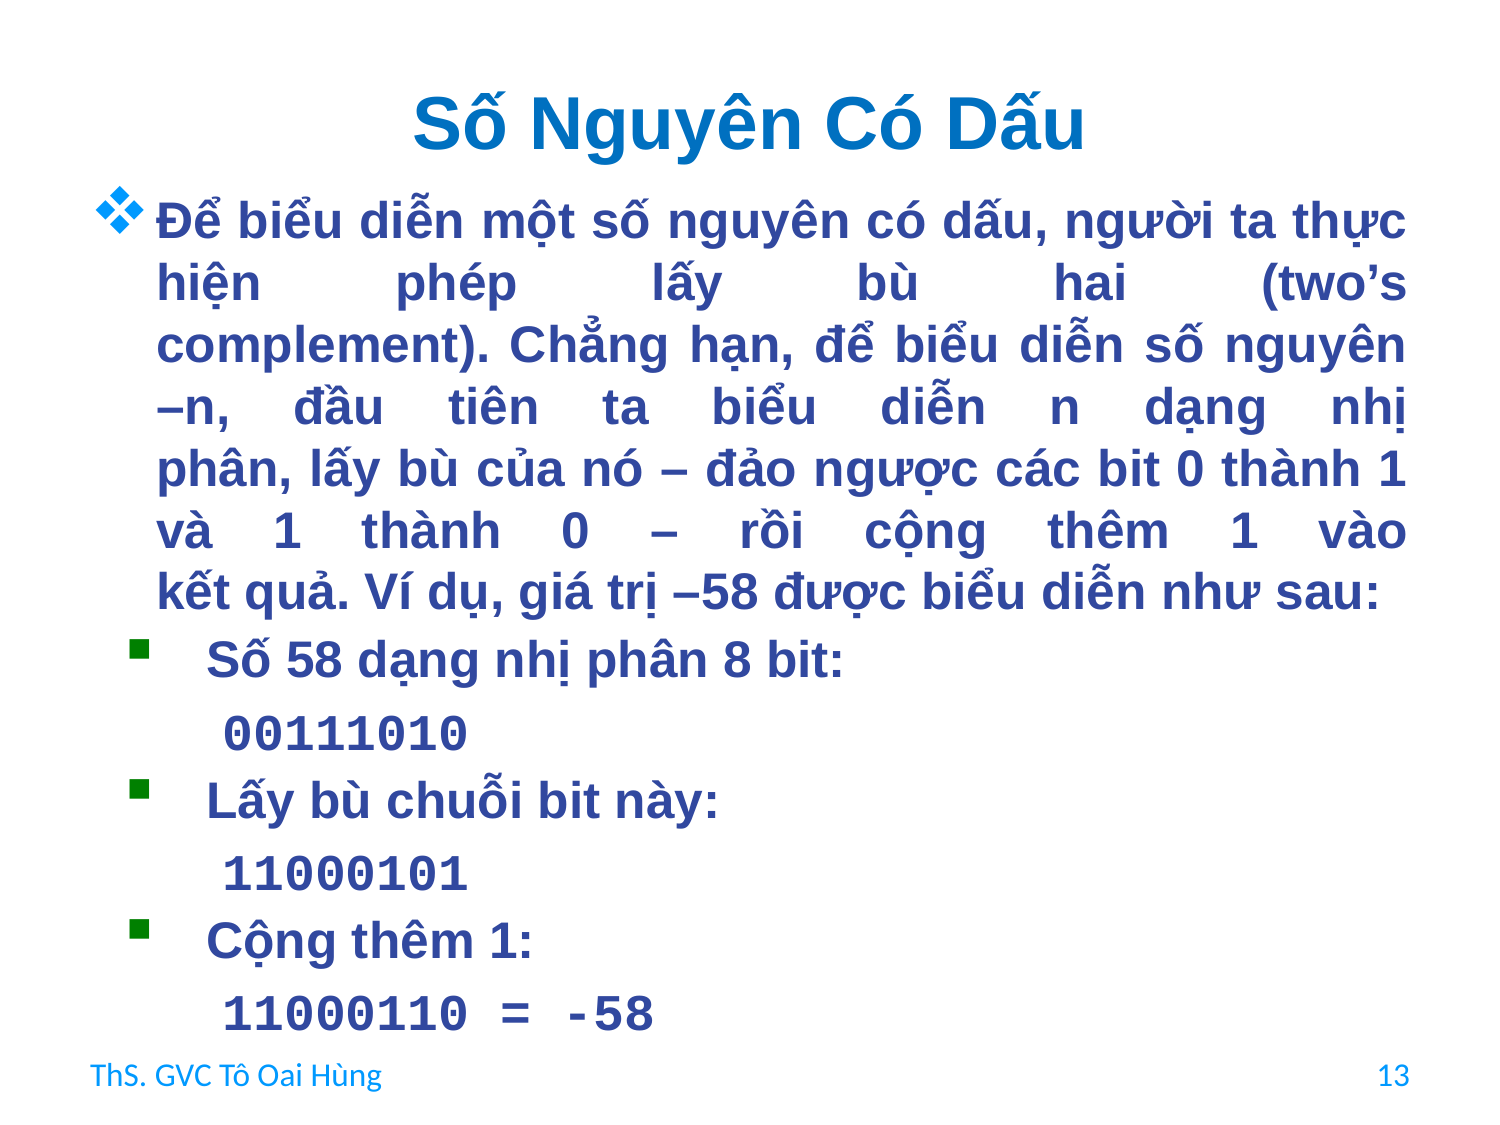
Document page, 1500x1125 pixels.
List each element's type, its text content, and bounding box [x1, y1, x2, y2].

slide_number 13 [1074, 1042, 1425, 1103]
list Để biểu diễn một số nguyên có dấu, người ta thực hiện phép lấy bù hai (two’s complement). Chẳng hạn, để biểu diễn số nguyên –n, đầu tiên ta biểu diễn n dạng nhị phân, lấy bù của nó – đảo ngược các bit 0 thành 1 và 1 thành 0 – rồi cộng thêm 1 vào kết quả. Ví dụ, giá trị –58 được biểu diễn như sau: Số 58 dạng nhị phân 8 bit: 00111010 Lấy bù chuỗi bit này: 11000101 Cộng thêm 1: 11000110 = -58 [75, 179, 1425, 1050]
slide_number ThS. GVC Tô Oai Hùng [75, 1042, 425, 1103]
title Số Nguyên Có Dấu [75, 60, 1425, 179]
